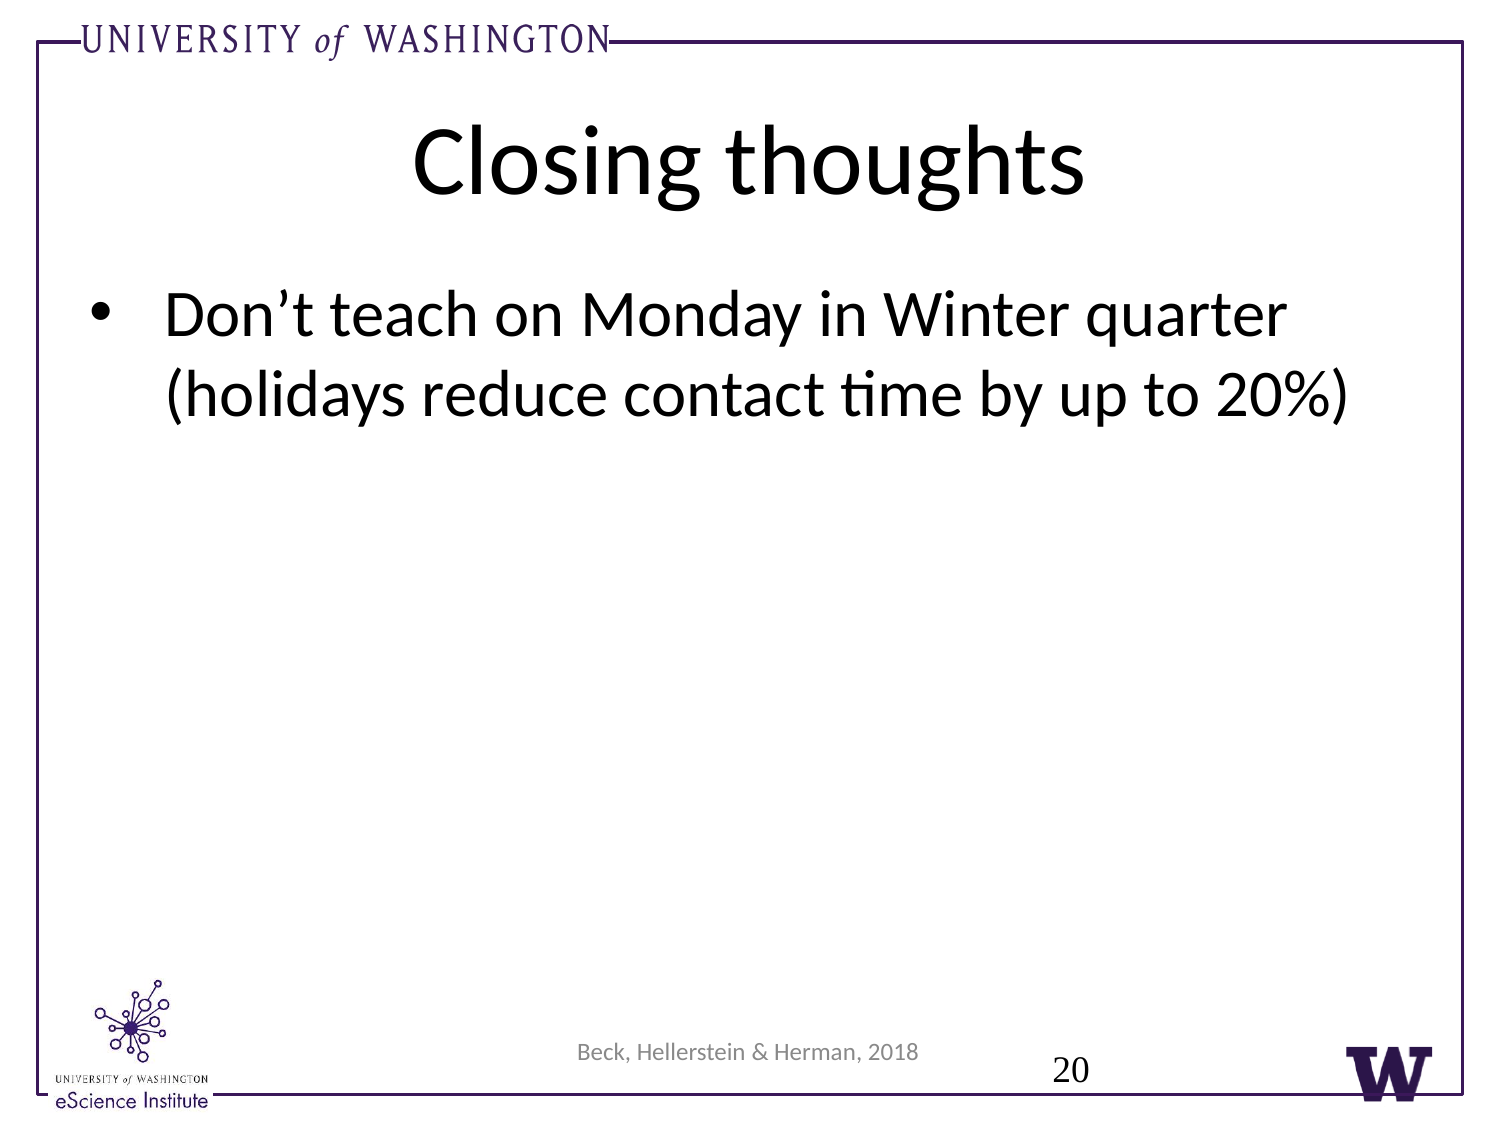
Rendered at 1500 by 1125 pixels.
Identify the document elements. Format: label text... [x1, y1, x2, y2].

picture [1339, 1041, 1438, 1093]
title Closing thoughts [75, 87, 1425, 233]
picture [48, 978, 213, 1113]
slide_number 20 [1037, 1037, 1325, 1098]
list Don’t teach on Monday in Winter quarter (holidays reduce contact time by up to 20%) [75, 262, 1425, 1005]
footer Beck, Hellerstein & Herman, 2018 [510, 1027, 986, 1088]
picture [81, 24, 609, 61]
picture [1339, 1096, 1438, 1107]
